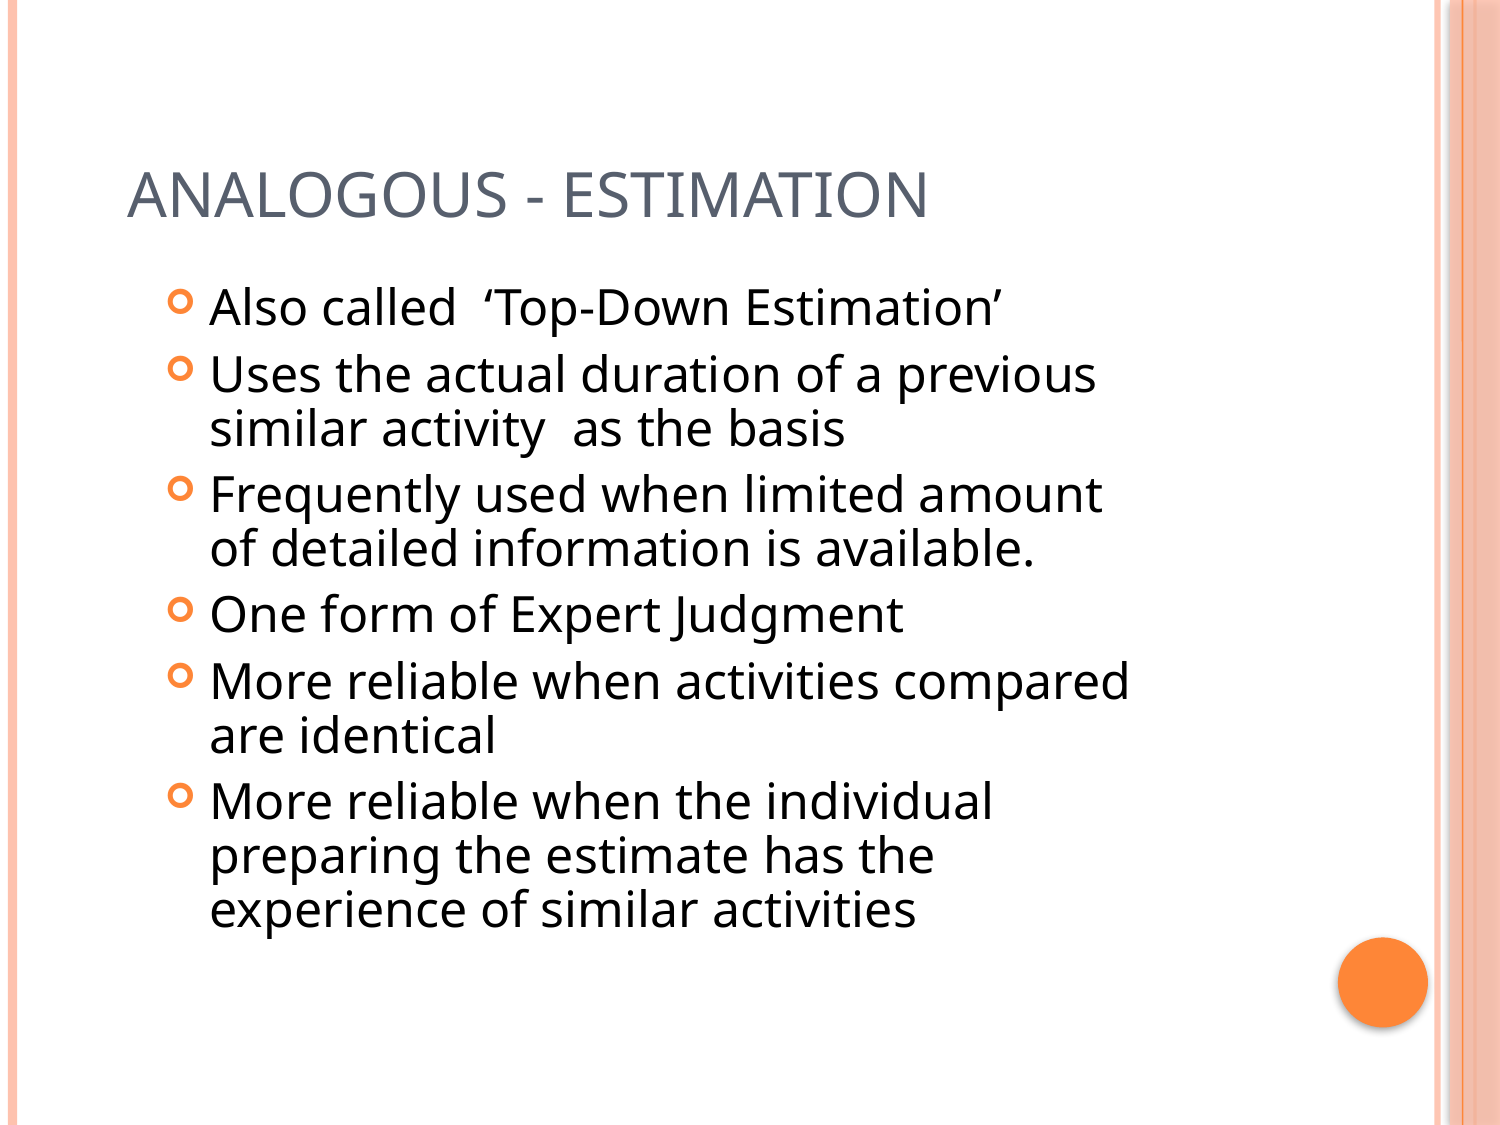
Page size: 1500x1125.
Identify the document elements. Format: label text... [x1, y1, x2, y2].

list Also called ‘Top-Down Estimation’ Uses the actual duration of a previous similar activity as the basis Frequently used when limited amount of detailed information is available. One form of Expert Judgment More reliable when activities compared are identical More reliable when the individual preparing the estimate has the experience of similar activities [150, 275, 1150, 988]
title Analogous - Estimation [112, 50, 1500, 238]
